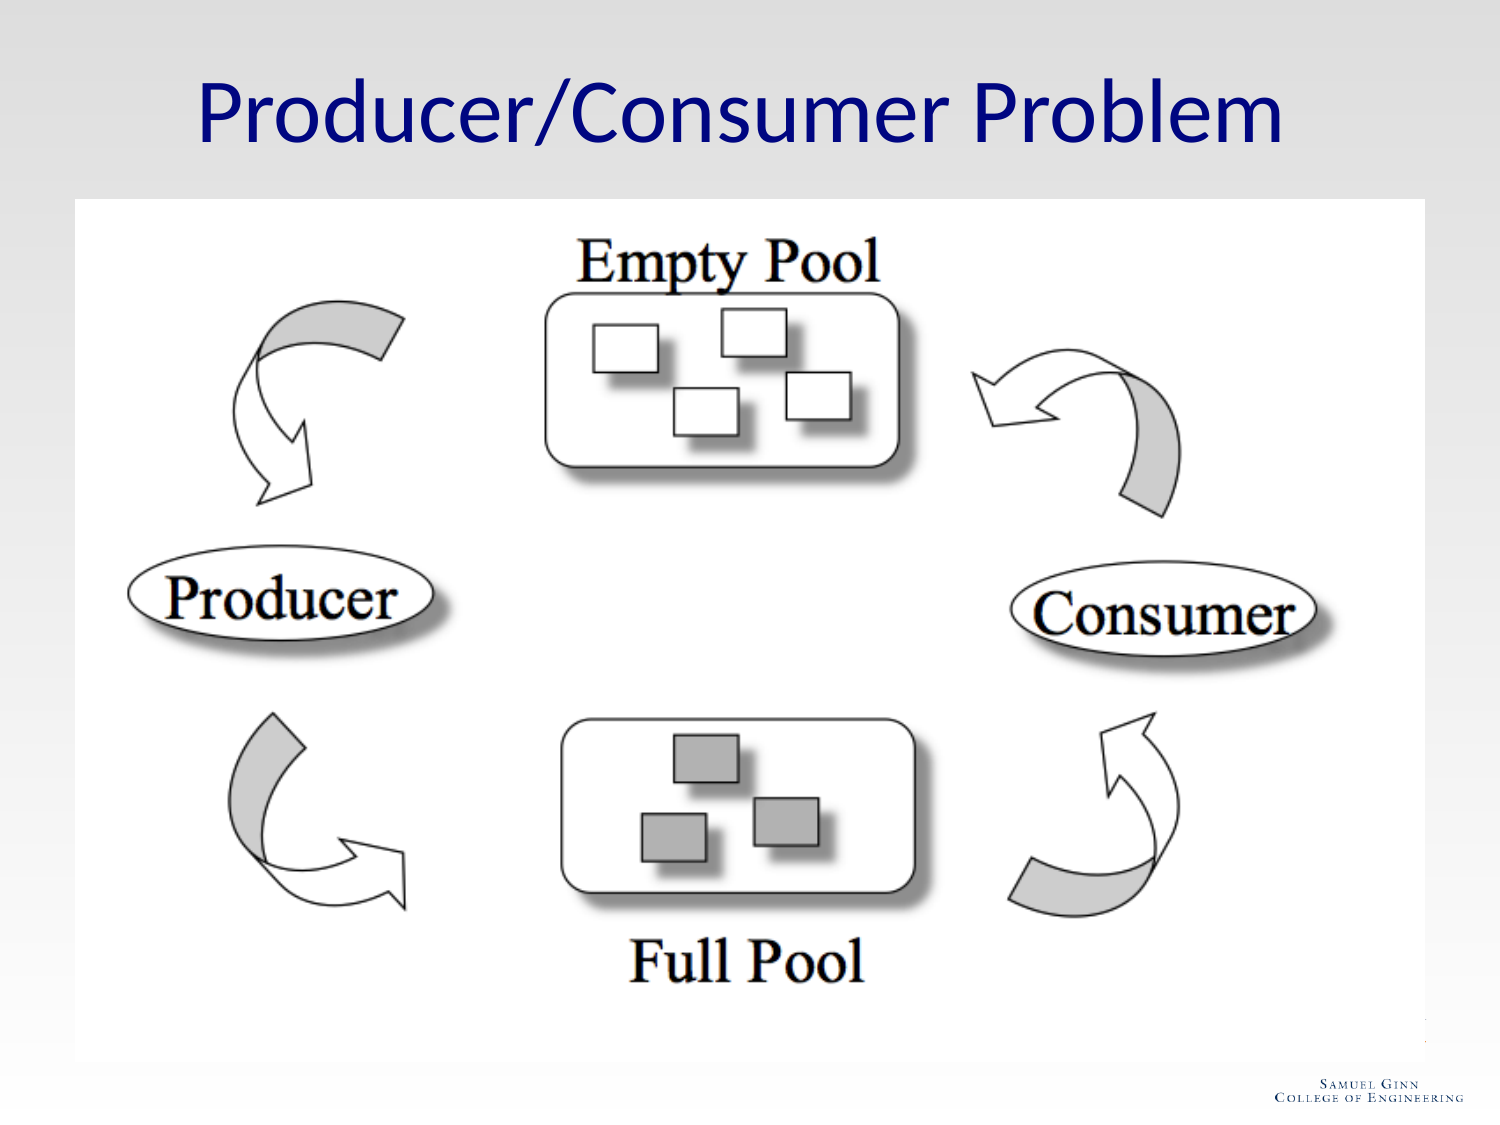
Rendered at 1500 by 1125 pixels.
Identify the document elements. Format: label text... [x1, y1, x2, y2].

picture [74, 199, 1463, 1102]
title Producer/Consumer Problem [99, 50, 1384, 163]
